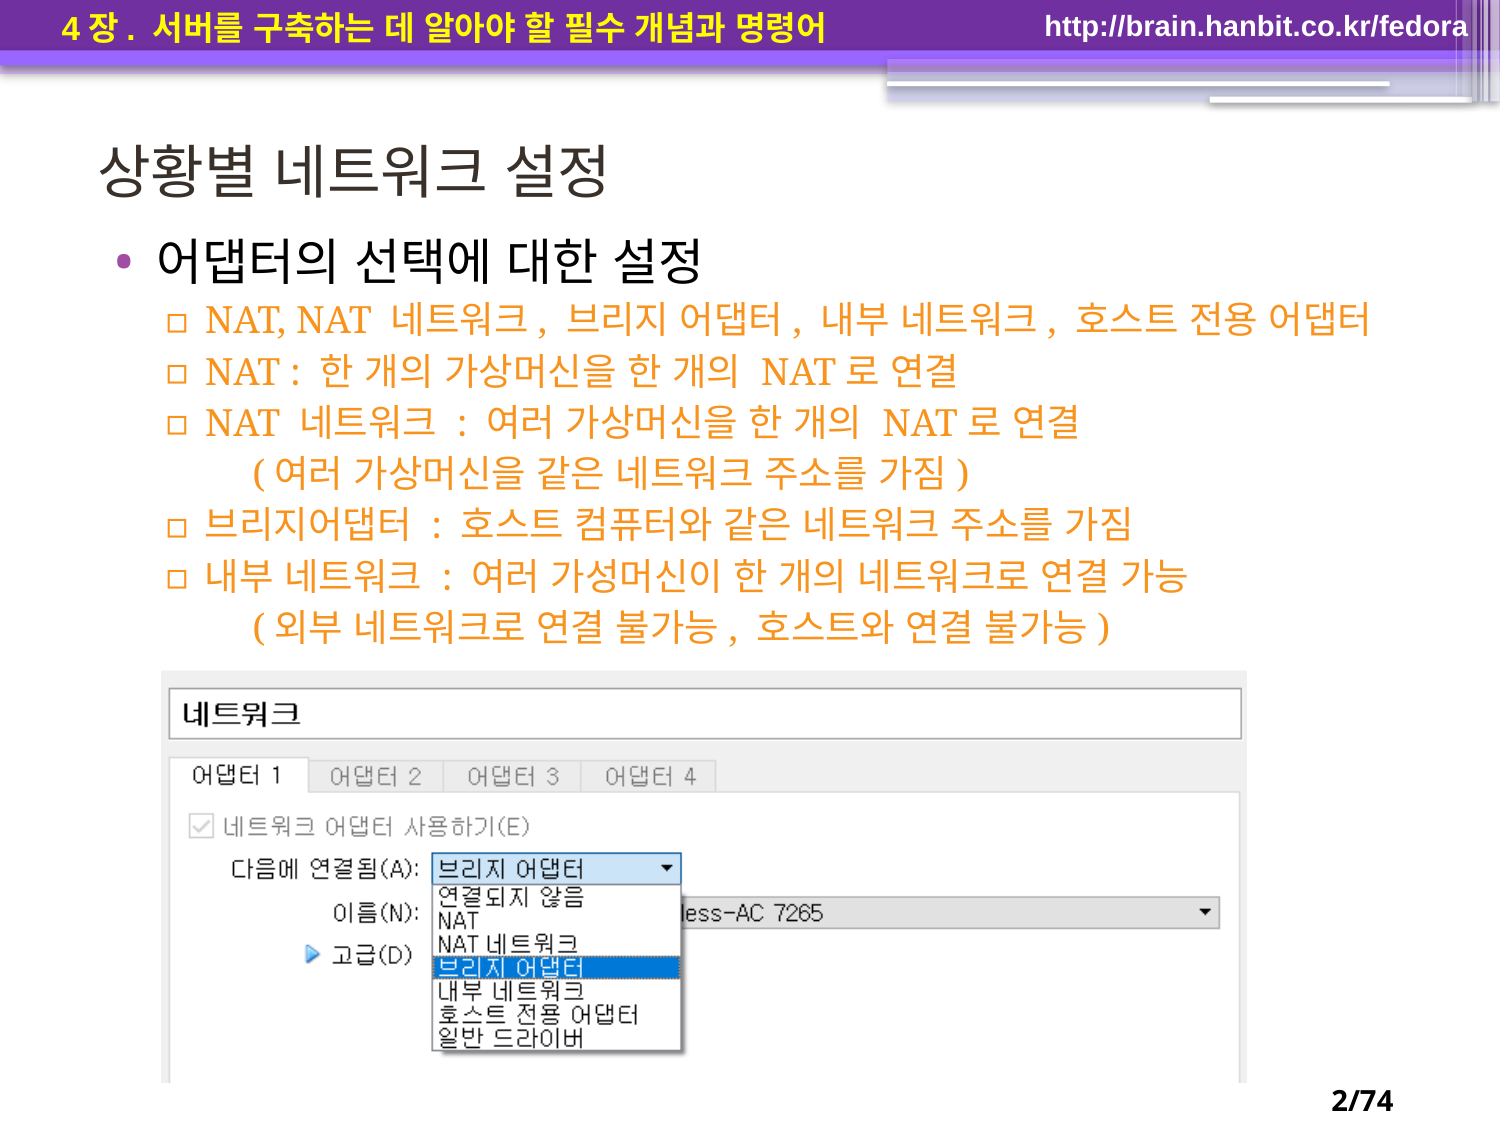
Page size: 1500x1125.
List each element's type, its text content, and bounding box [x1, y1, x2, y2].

title 상황별 네트워크 설정 [82, 117, 1432, 223]
list 어댑터의 선택에 대한 설정 NAT, NAT 네트워크, 브리지 어댑터, 내부 네트워크, 호스트 전용 어댑터 NAT : 한 개의 가상머신을 한 개의 NAT로 연결 NAT 네트워크 : 여러 가상머신을 한 개의 NAT로 연결 (여러 가상머신을 같은 네트워크 주소를 가짐) 브리지어댑터 : 호스트 컴퓨터와 같은 네트워크 주소를 가짐 내부 네트워크 : 여러 가성머신이 한 개의 네트워크로 연결 가능 (외부 네트워크로 연결 불가능, 호스트와 연결 불가능) [82, 223, 1432, 1067]
picture [161, 663, 1247, 1083]
